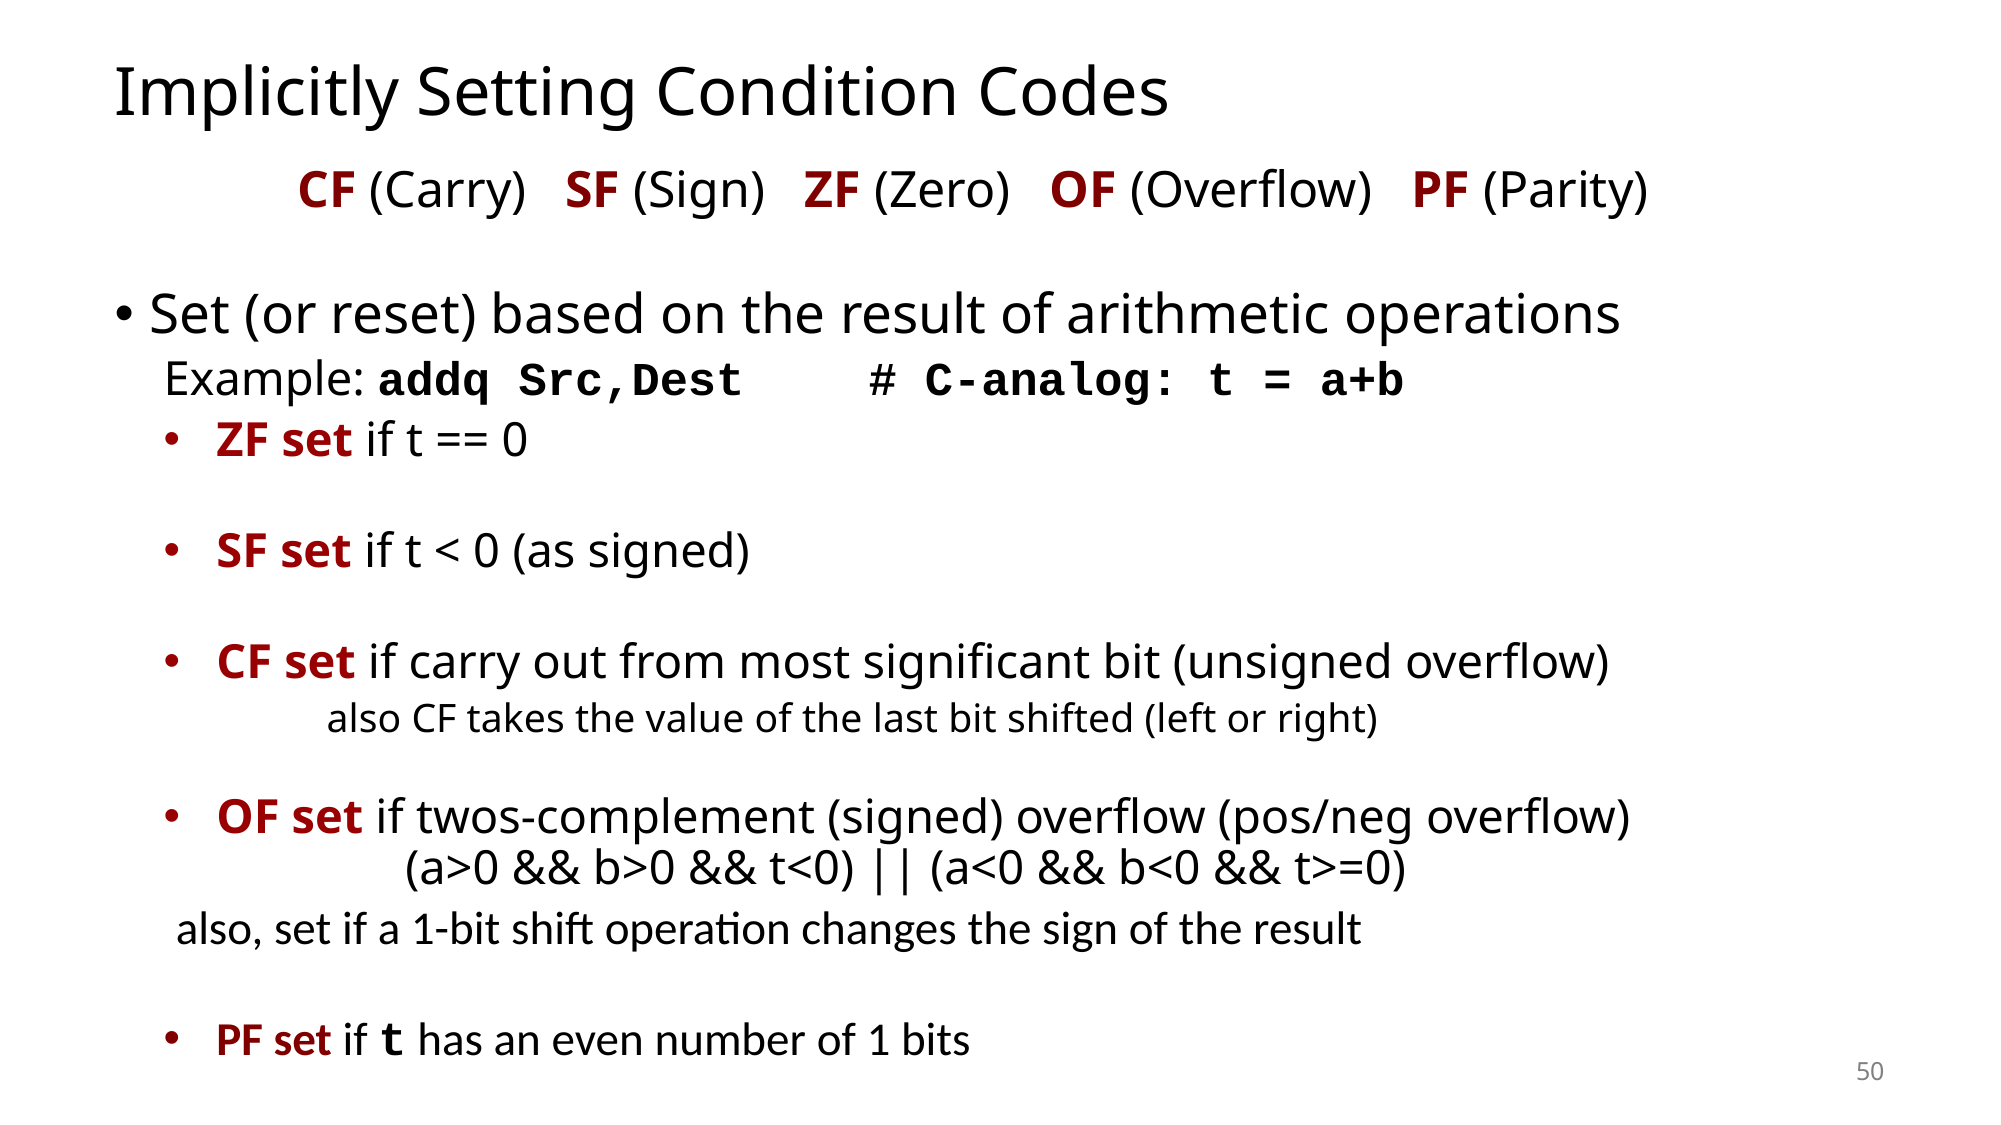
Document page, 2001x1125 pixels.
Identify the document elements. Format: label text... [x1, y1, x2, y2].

slide_number 50 [1749, 1042, 1900, 1103]
text_box CF (Carry) SF (Sign) ZF (Zero) OF (Overflow) PF (Parity) [99, 149, 1900, 225]
list Set (or reset) based on the result of arithmetic operations Example: addq Src,Dest # C-analog: t = a+b ZF set if t == 0 SF set if t < 0 (as signed) CF set if carry out from most significant bit (unsigned overflow) also CF takes the value of the last bit shifted (left or right) OF set if twos-complement (signed) overflow (pos/neg overflow) (a>0 && b>0 && t<0) || (a<0 && b<0 && t>=0) also, set if a 1-bit shift operation changes the sign of the result PF set if t has an even number of 1 bits [99, 278, 1750, 1088]
title Implicitly Setting Condition Codes [99, 37, 1900, 149]
